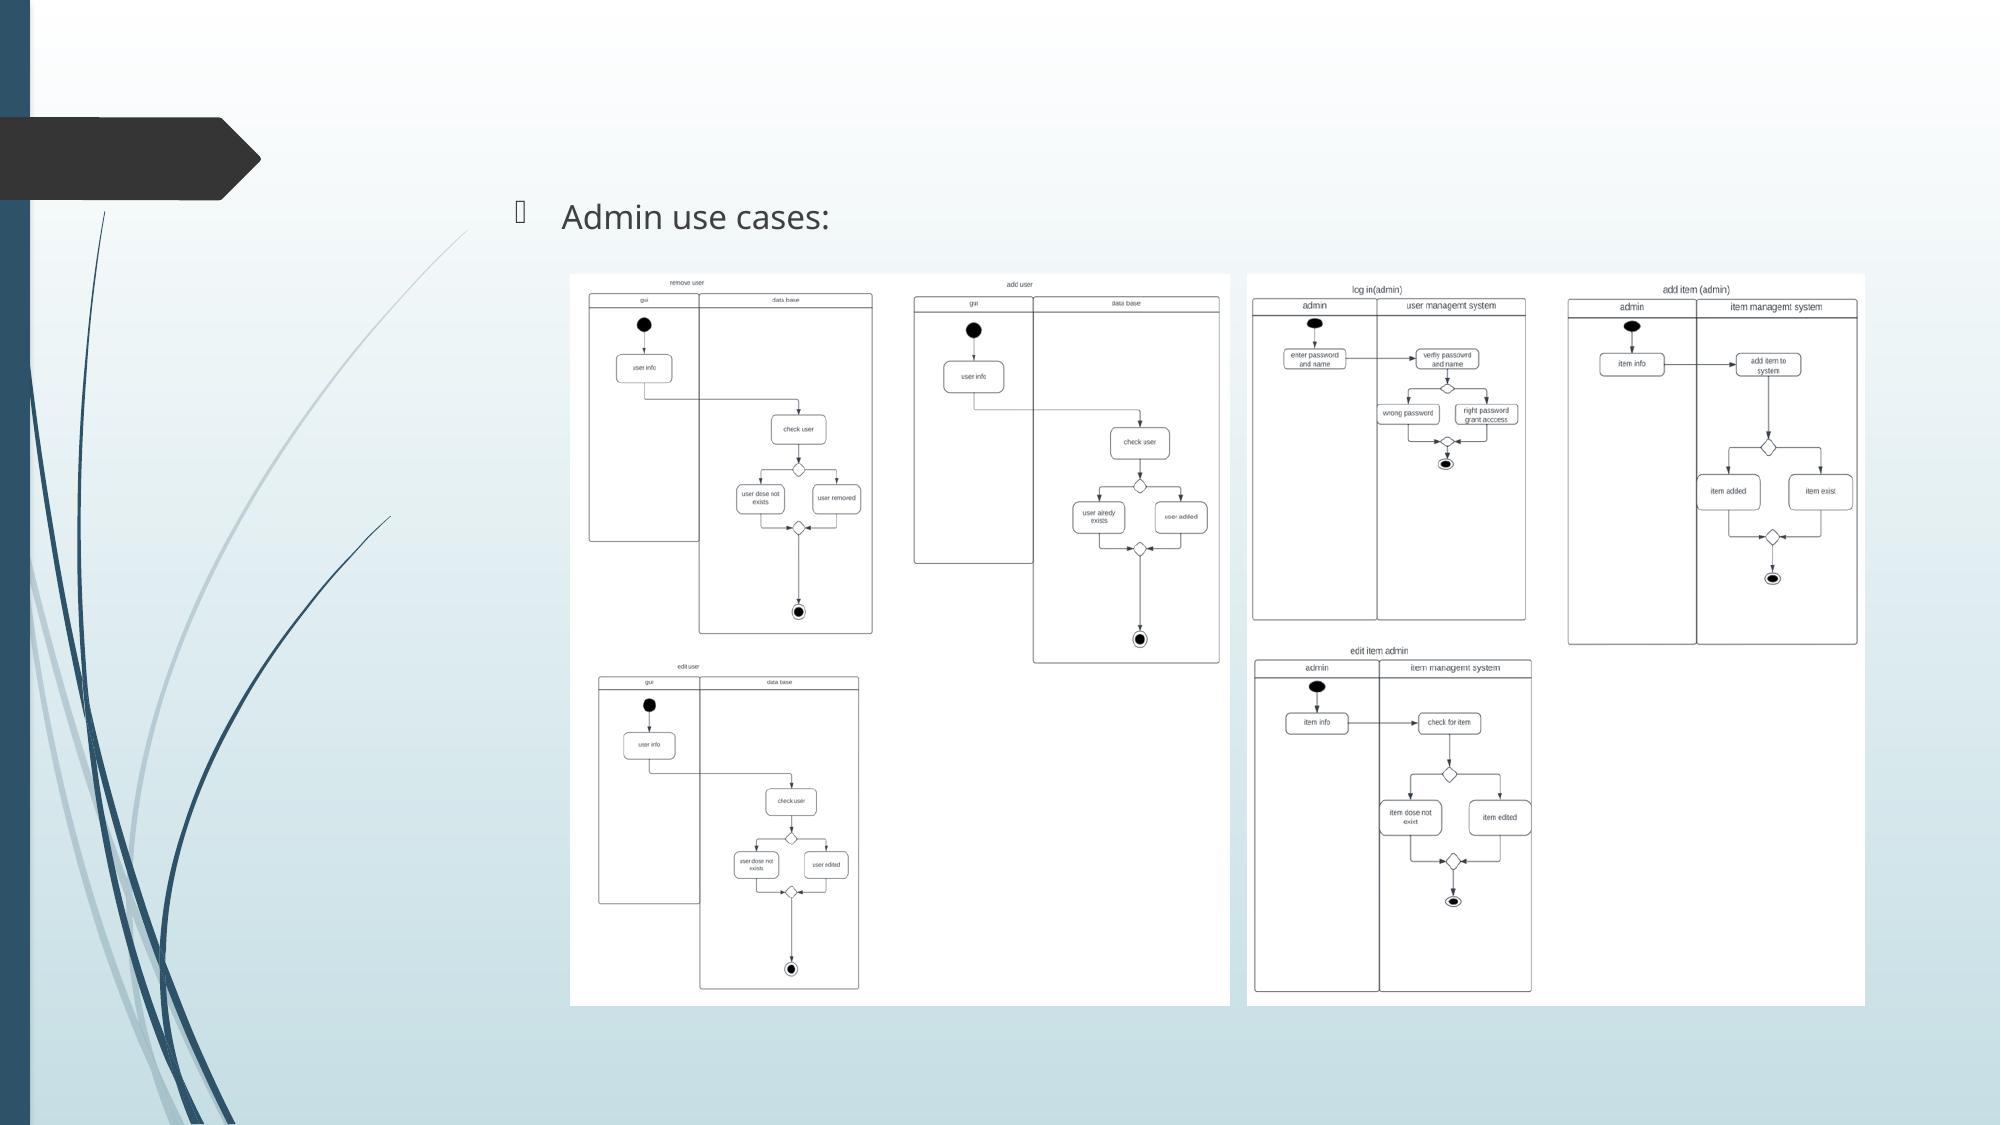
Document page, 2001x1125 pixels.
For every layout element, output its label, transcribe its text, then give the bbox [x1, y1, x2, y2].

picture [570, 274, 1230, 1006]
picture [1247, 274, 1865, 1006]
list Admin use cases: [424, 188, 1888, 970]
